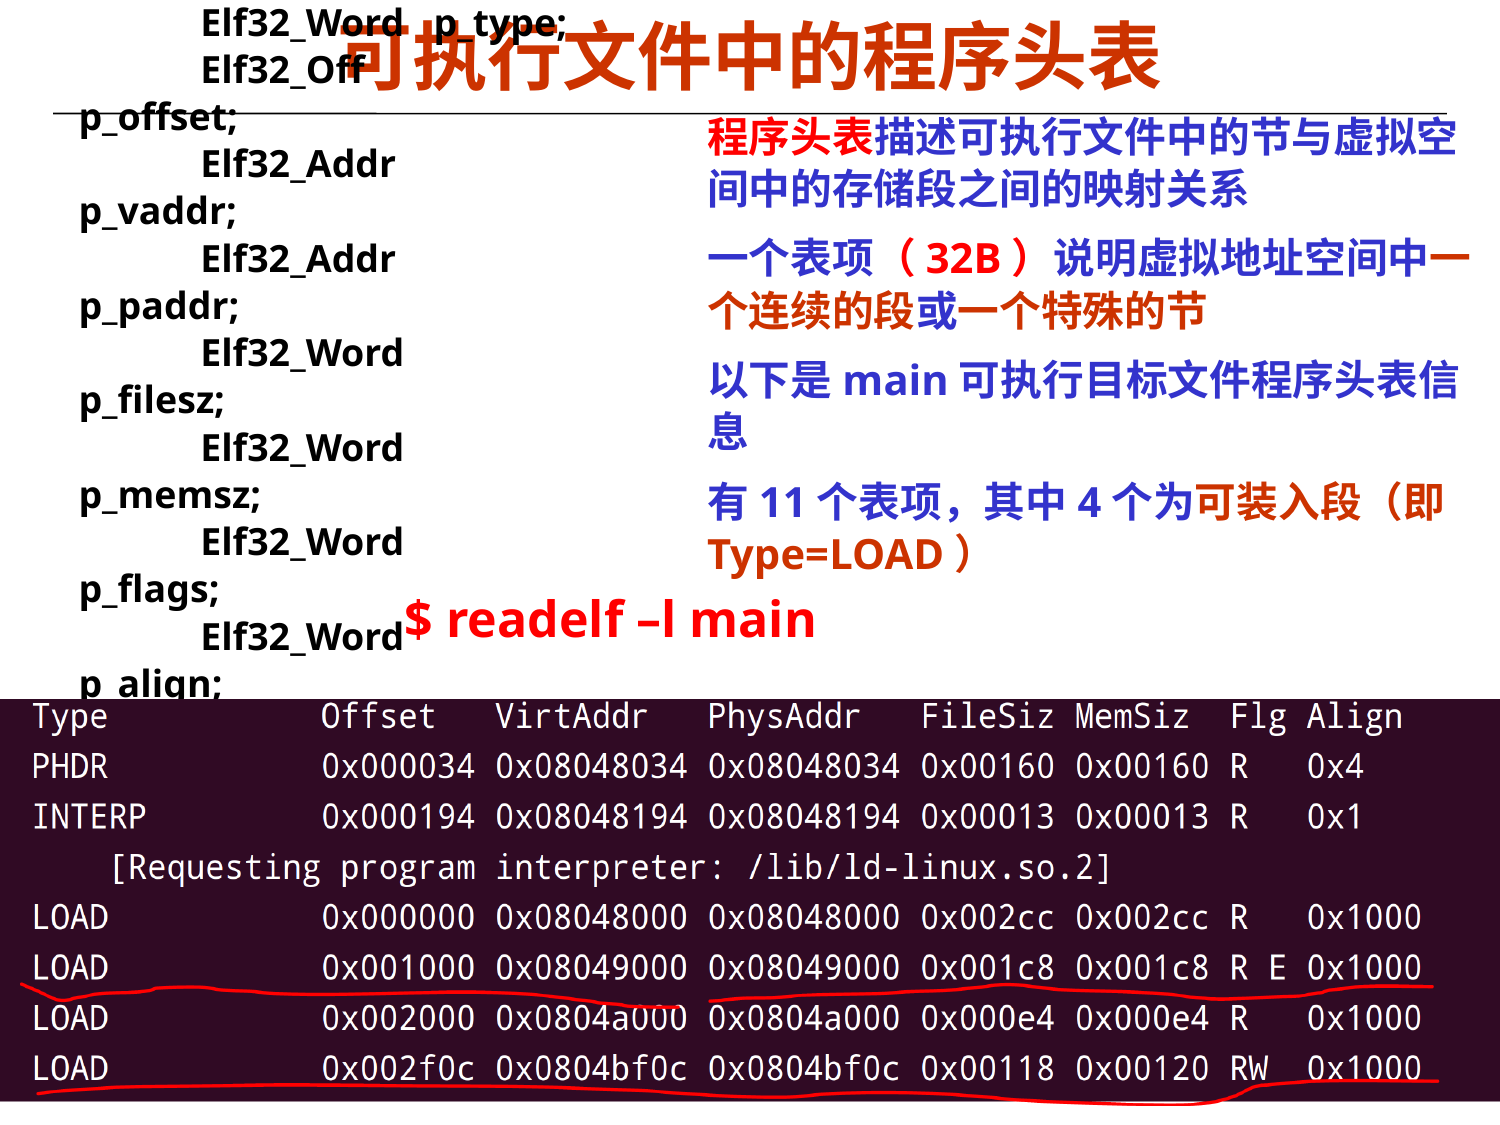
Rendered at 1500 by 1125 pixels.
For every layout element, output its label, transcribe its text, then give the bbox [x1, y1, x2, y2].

picture [0, 699, 1500, 1107]
text_box typedef struct { Elf32_Word p_type; Elf32_Off p_offset; Elf32_Addr p_vaddr; Elf32_Addr p_paddr; Elf32_Word p_filesz; Elf32_Word p_memsz; Elf32_Word p_flags; Elf32_Word p_align; } Elf32_Phdr; [63, 106, 588, 595]
title 可执行文件中的程序头表 [75, 8, 1425, 101]
text_box $ readelf –l main [390, 580, 928, 656]
text_box 程序头表描述可执行文件中的节与虚拟空间中的存储段之间的映射关系 一个表项（32B）说明虚拟地址空间中一个连续的段或一个特殊的节 以下是main可执行目标文件程序头表信息 有11个表项，其中4个为可装入段（即Type=LOAD） [692, 100, 1500, 586]
